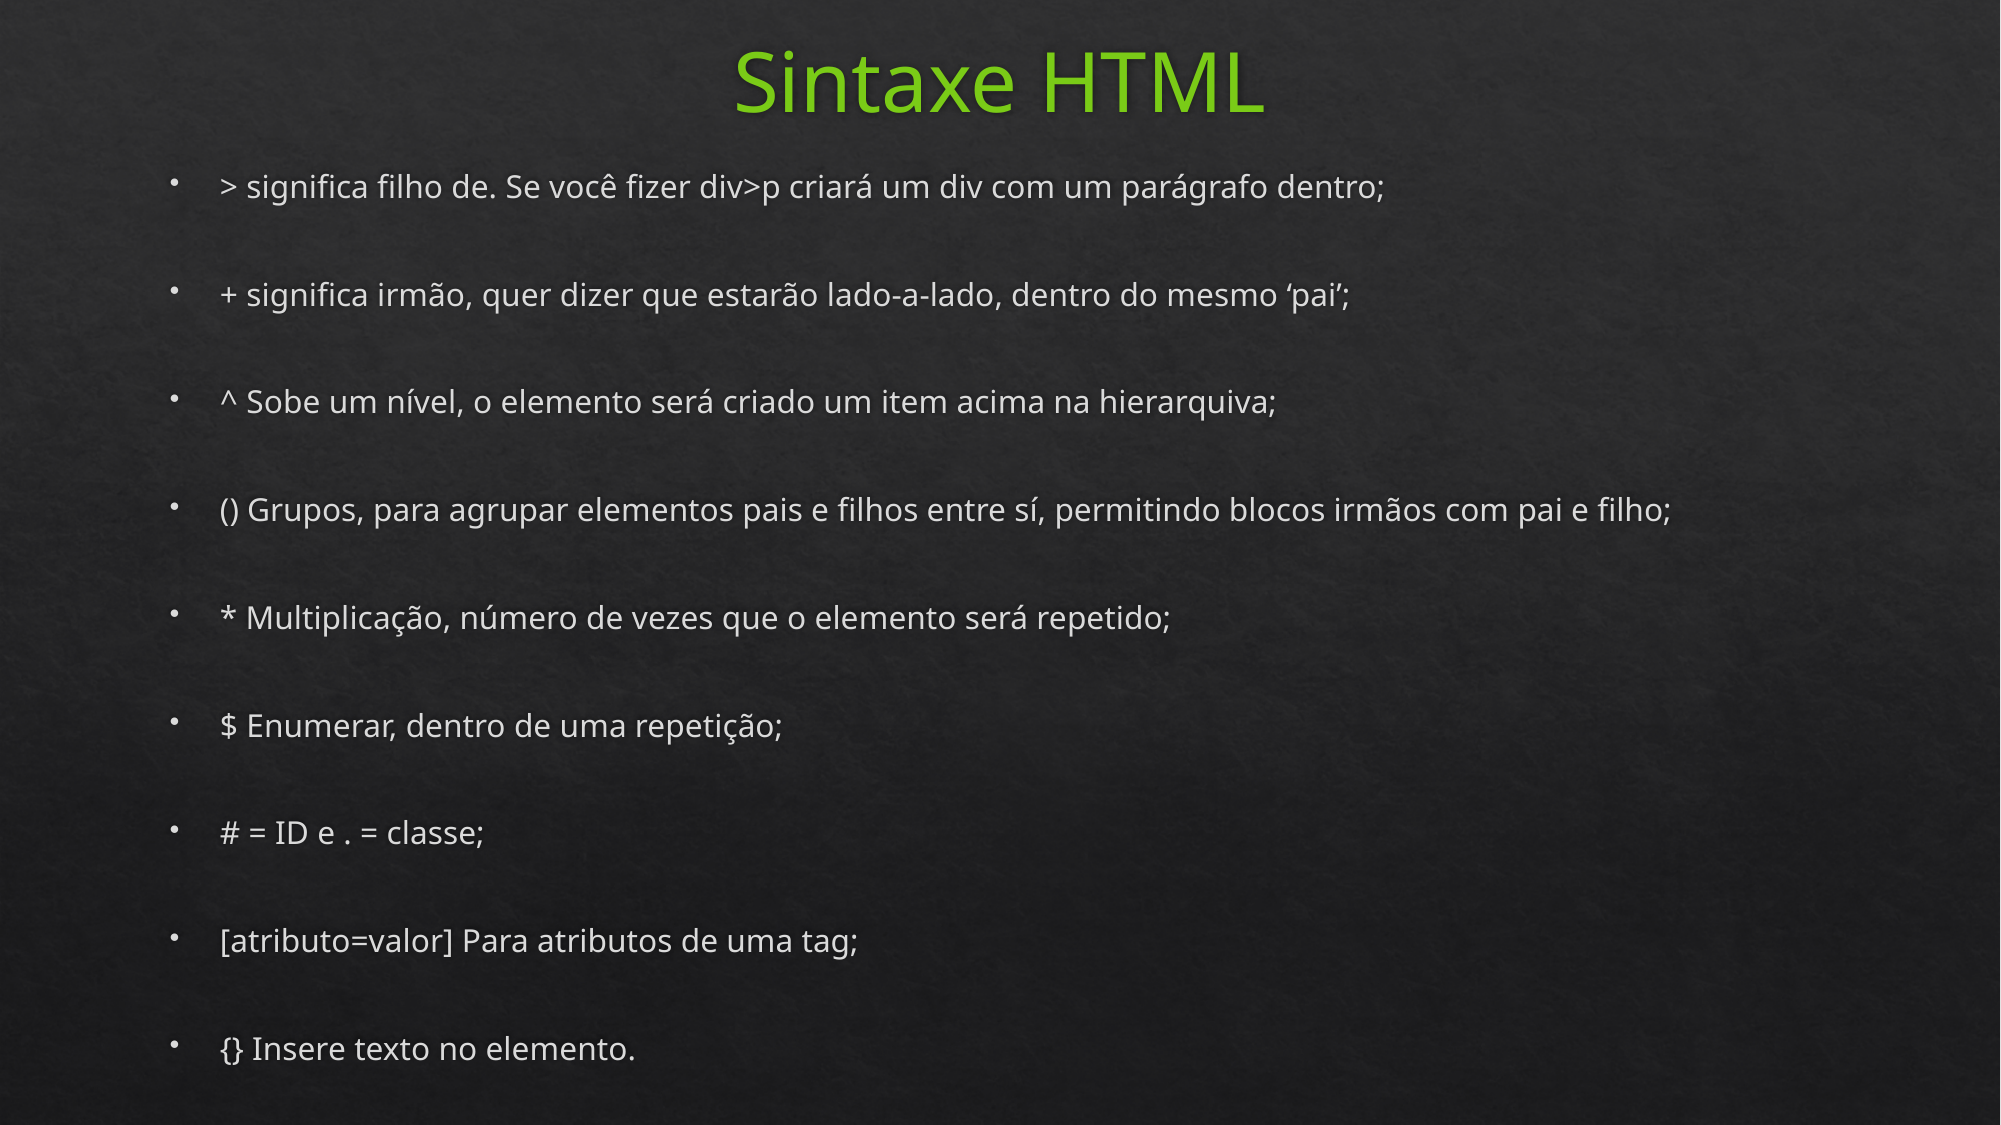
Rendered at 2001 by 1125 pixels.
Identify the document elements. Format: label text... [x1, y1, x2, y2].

list > significa filho de. Se você fizer div>p criará um div com um parágrafo dentro; + significa irmão, quer dizer que estarão lado-a-lado, dentro do mesmo ‘pai’; ^ Sobe um nível, o elemento será criado um item acima na hierarquiva; () Grupos, para agrupar elementos pais e filhos entre sí, permitindo blocos irmãos com pai e filho; * Multiplicação, número de vezes que o elemento será repetido; $ Enumerar, dentro de uma repetição; # = ID e . = classe; [atributo=valor] Para atributos de uma tag; {} Insere texto no elemento. [149, 159, 1849, 1084]
title Sintaxe HTML [0, 0, 2000, 160]
